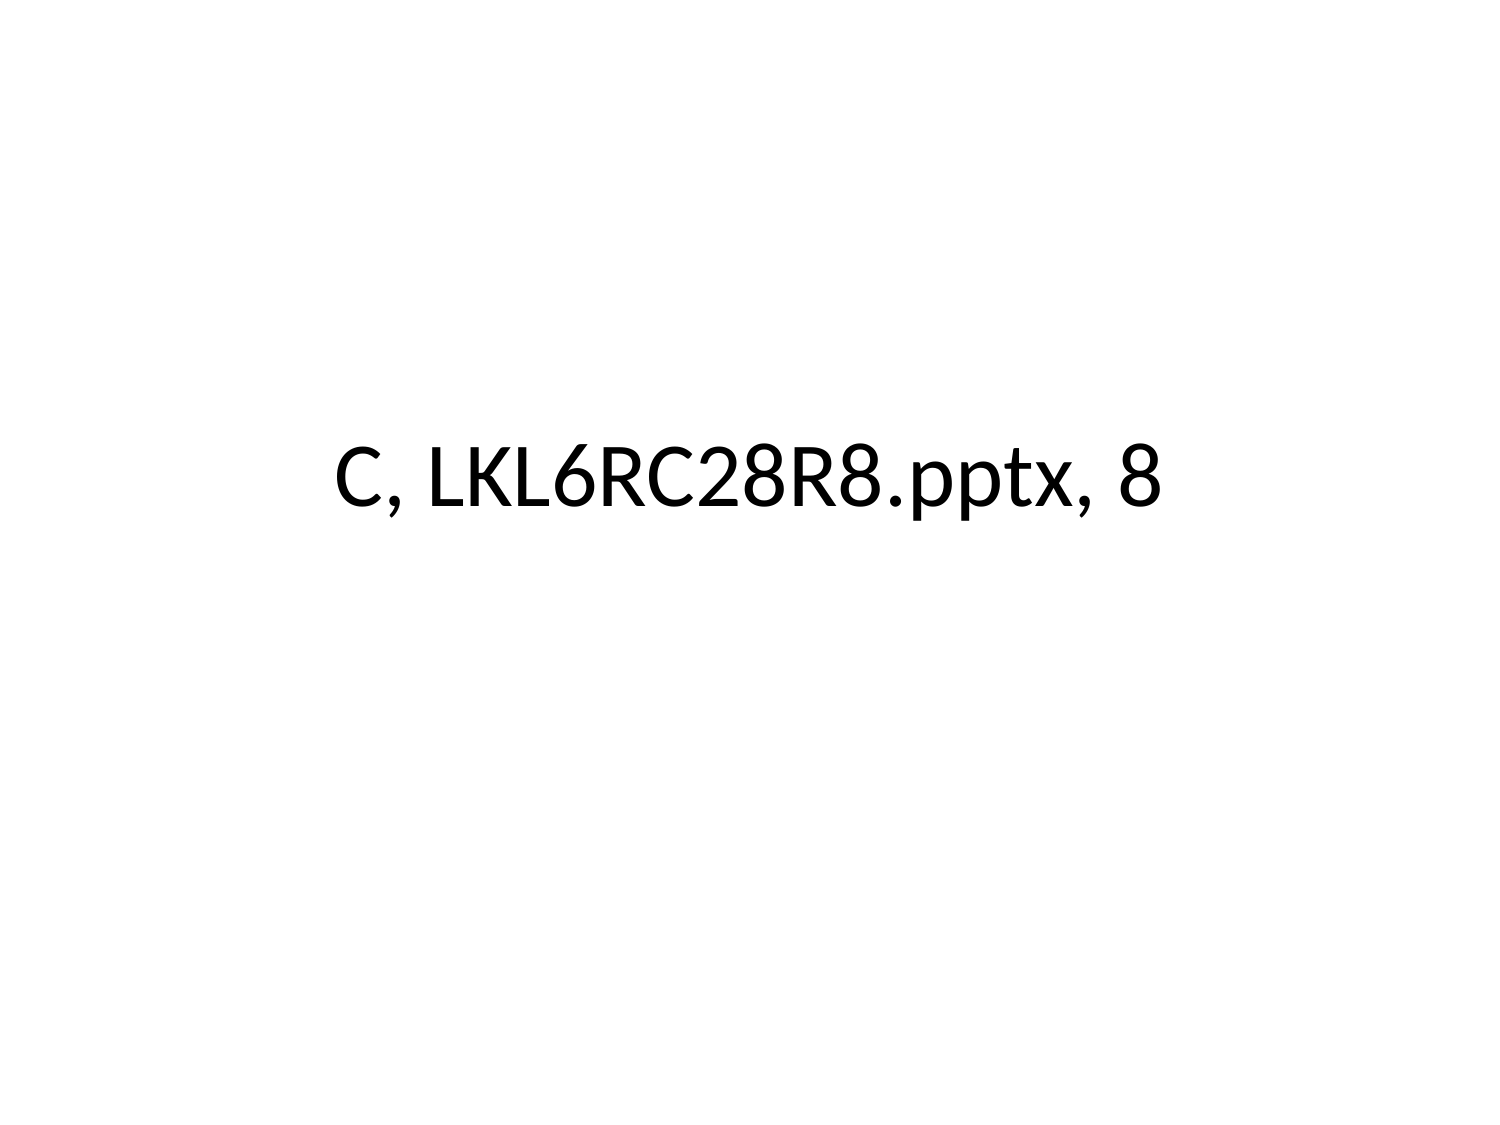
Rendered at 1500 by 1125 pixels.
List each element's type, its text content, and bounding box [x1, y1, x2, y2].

title C, LKL6RC28R8.pptx, 8 [112, 349, 1388, 591]
